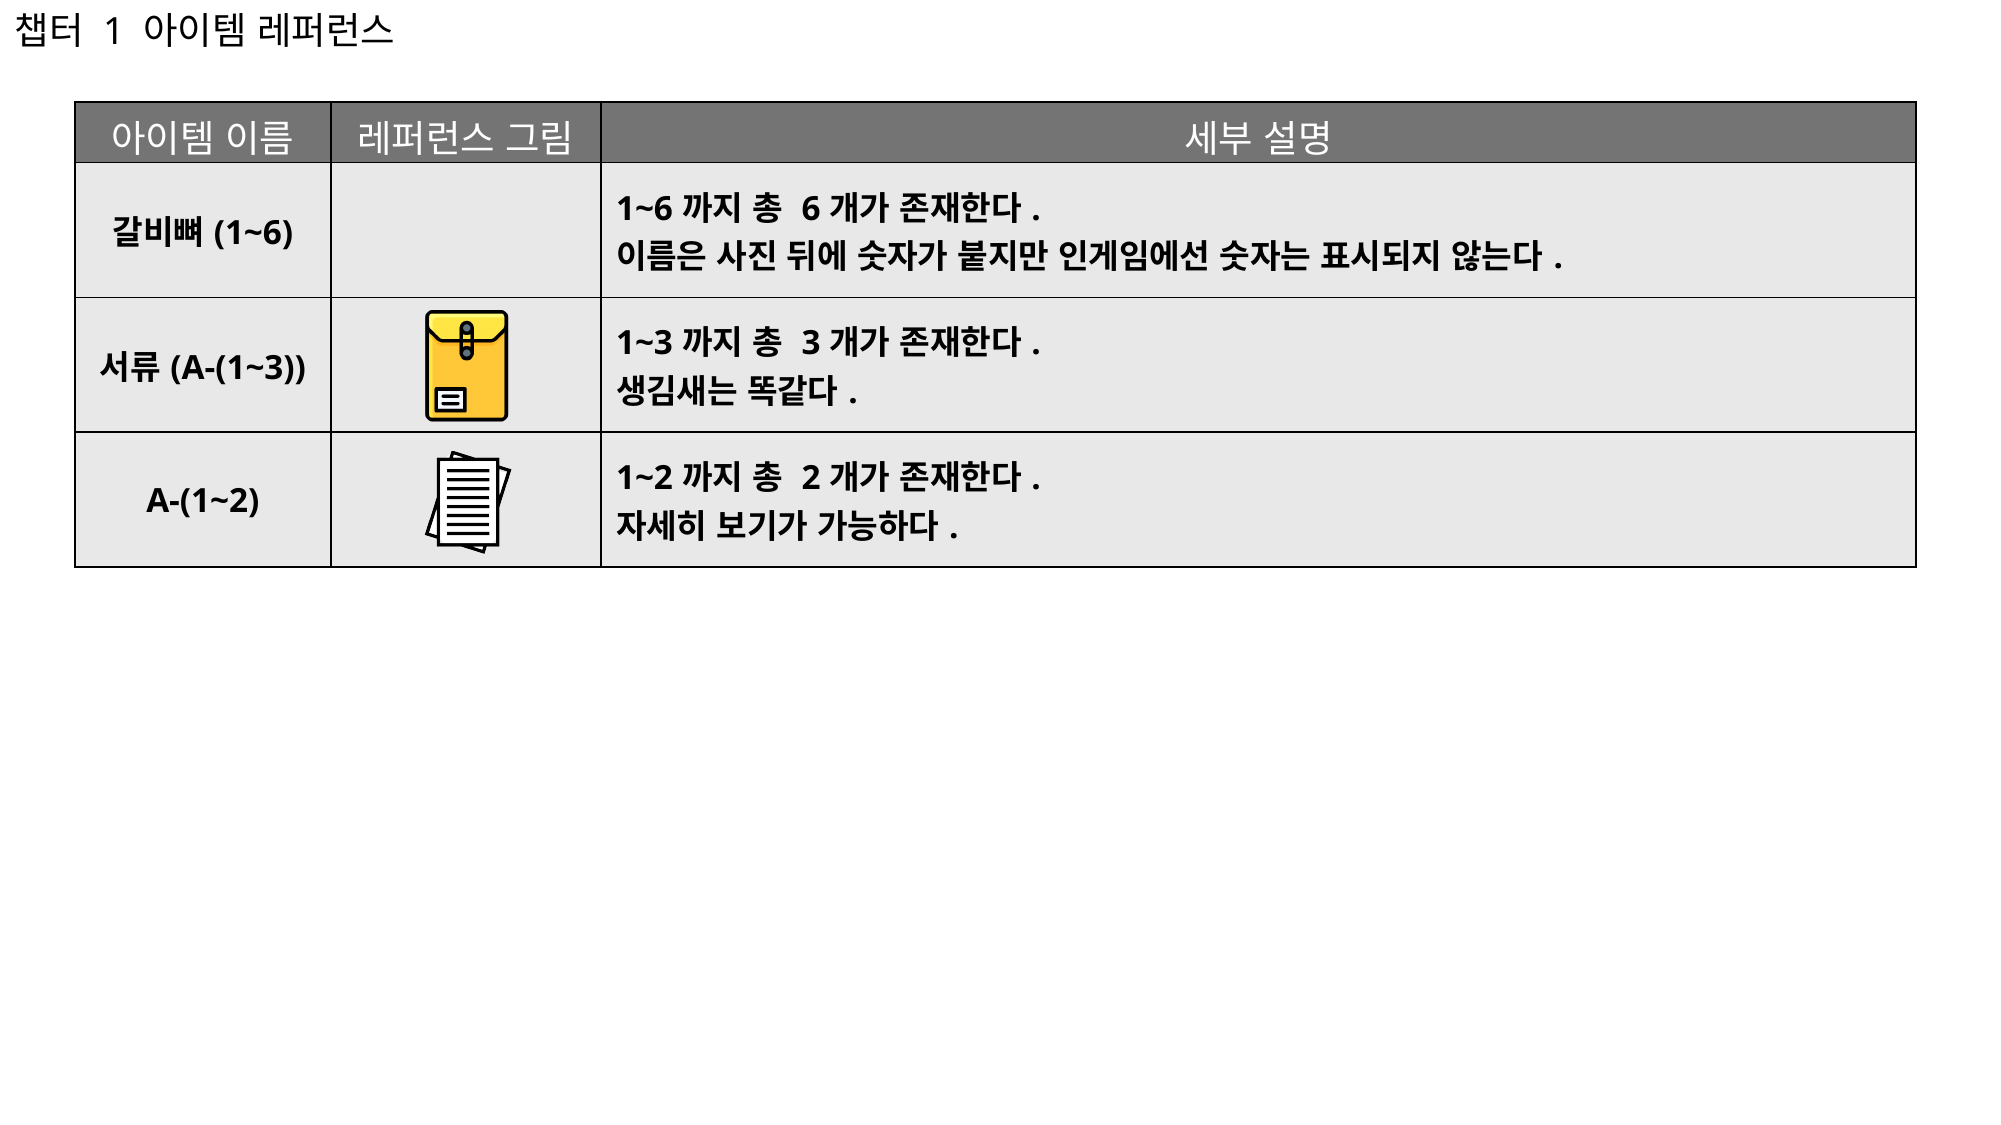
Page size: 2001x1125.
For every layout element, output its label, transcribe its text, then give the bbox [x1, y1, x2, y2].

table_header 레퍼런스 그림 [332, 103, 600, 162]
table_cell A-(1~2) [76, 433, 330, 566]
picture [422, 450, 514, 555]
table_cell [332, 433, 600, 566]
picture [422, 307, 510, 424]
table_cell [332, 163, 600, 297]
table_cell 서류(A-(1~3)) [76, 298, 330, 431]
table_header 아이템 이름 [76, 103, 330, 162]
text_box 챕터 1 아이템 레퍼런스 [0, 0, 445, 60]
table_header 세부 설명 [602, 103, 1915, 162]
table_cell 1~2까지 총 2개가 존재한다. 자세히 보기가 가능하다. [602, 433, 1915, 566]
table_cell 1~3까지 총 3개가 존재한다. 생김새는 똑같다. [602, 298, 1915, 431]
table_cell 1~6까지 총 6개가 존재한다. 이름은 사진 뒤에 숫자가 붙지만 인게임에선 숫자는 표시되지 않는다. [602, 163, 1915, 297]
table_cell [332, 298, 600, 431]
table_cell 갈비뼈(1~6) [76, 163, 330, 297]
